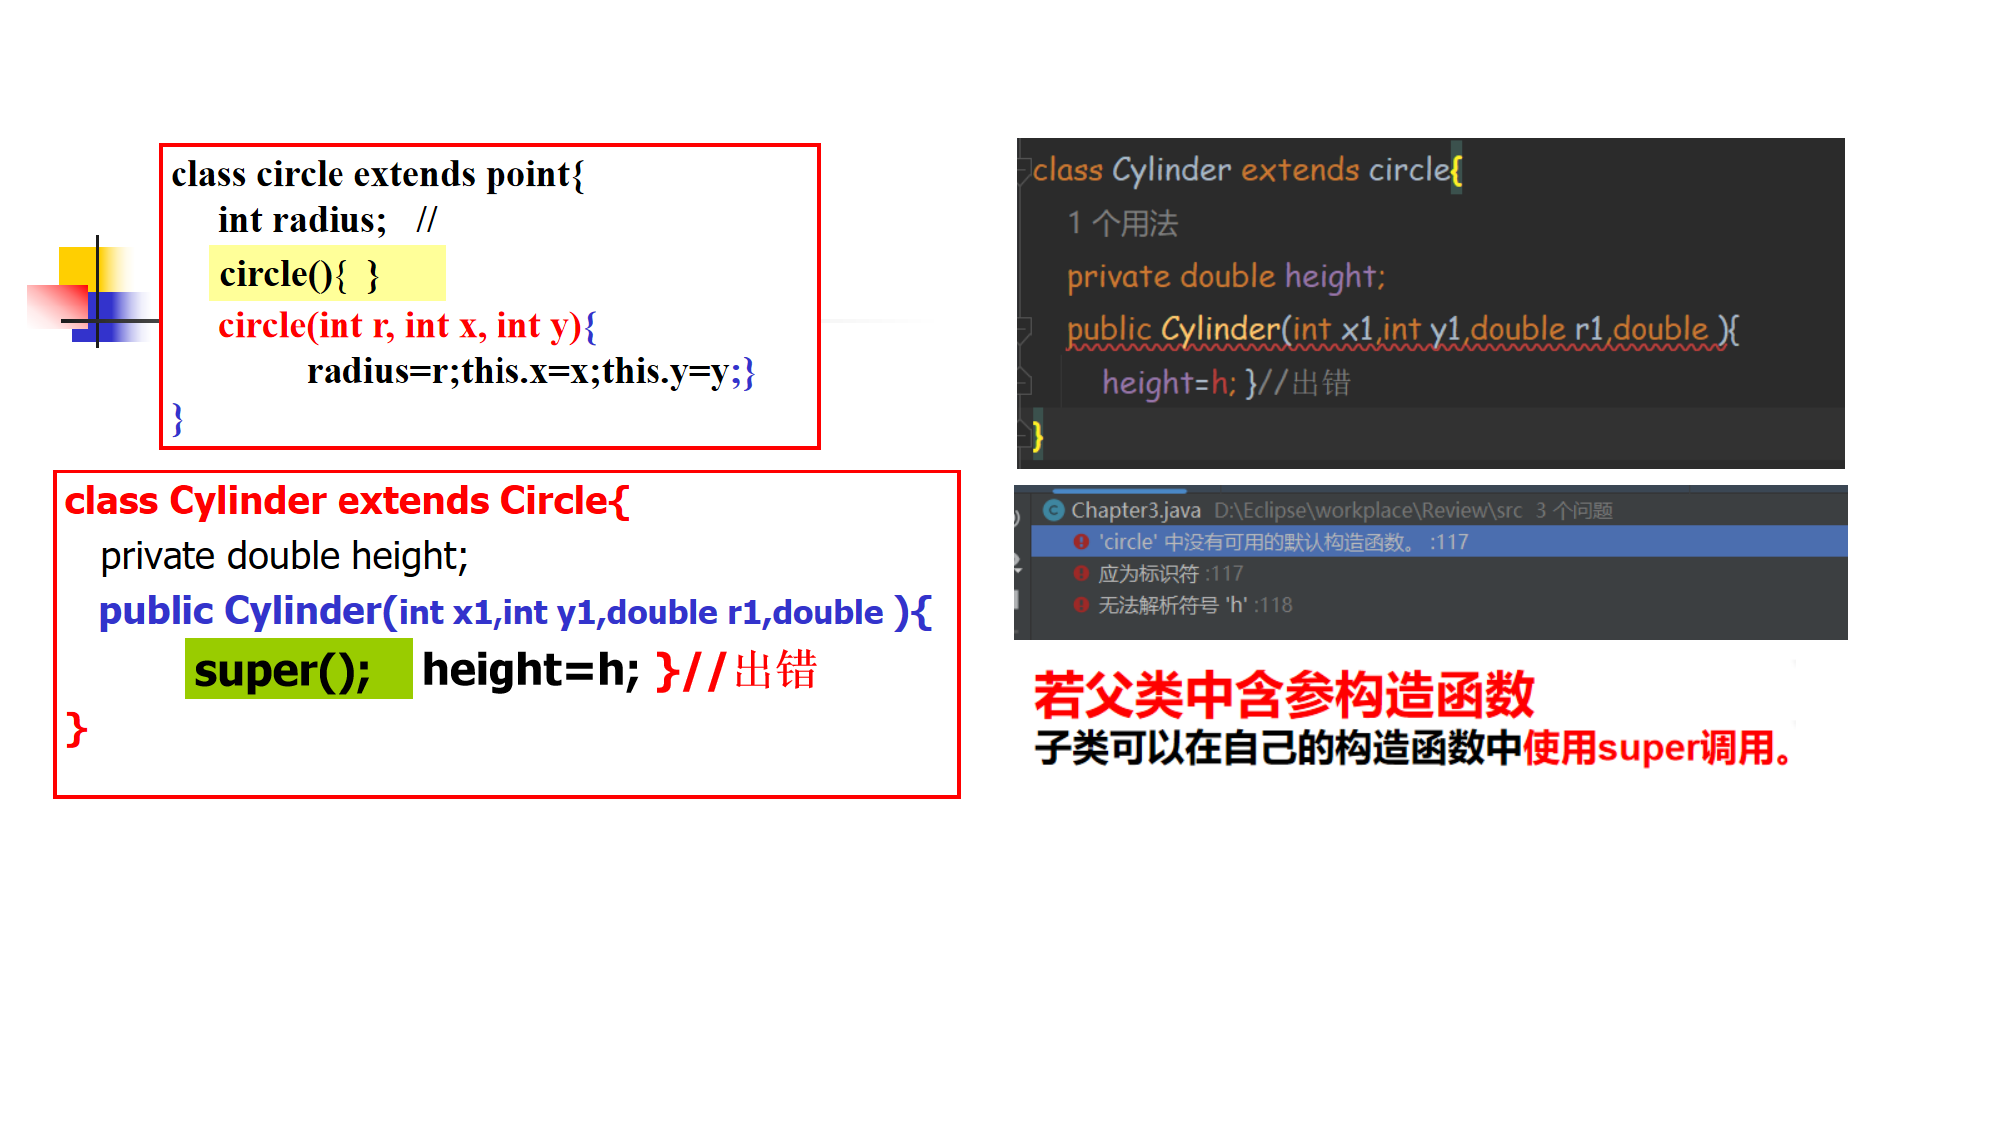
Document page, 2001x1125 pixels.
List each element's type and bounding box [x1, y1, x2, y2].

picture [1017, 138, 1845, 469]
picture [1013, 485, 1848, 640]
picture [1017, 656, 1796, 780]
picture [23, 138, 975, 807]
